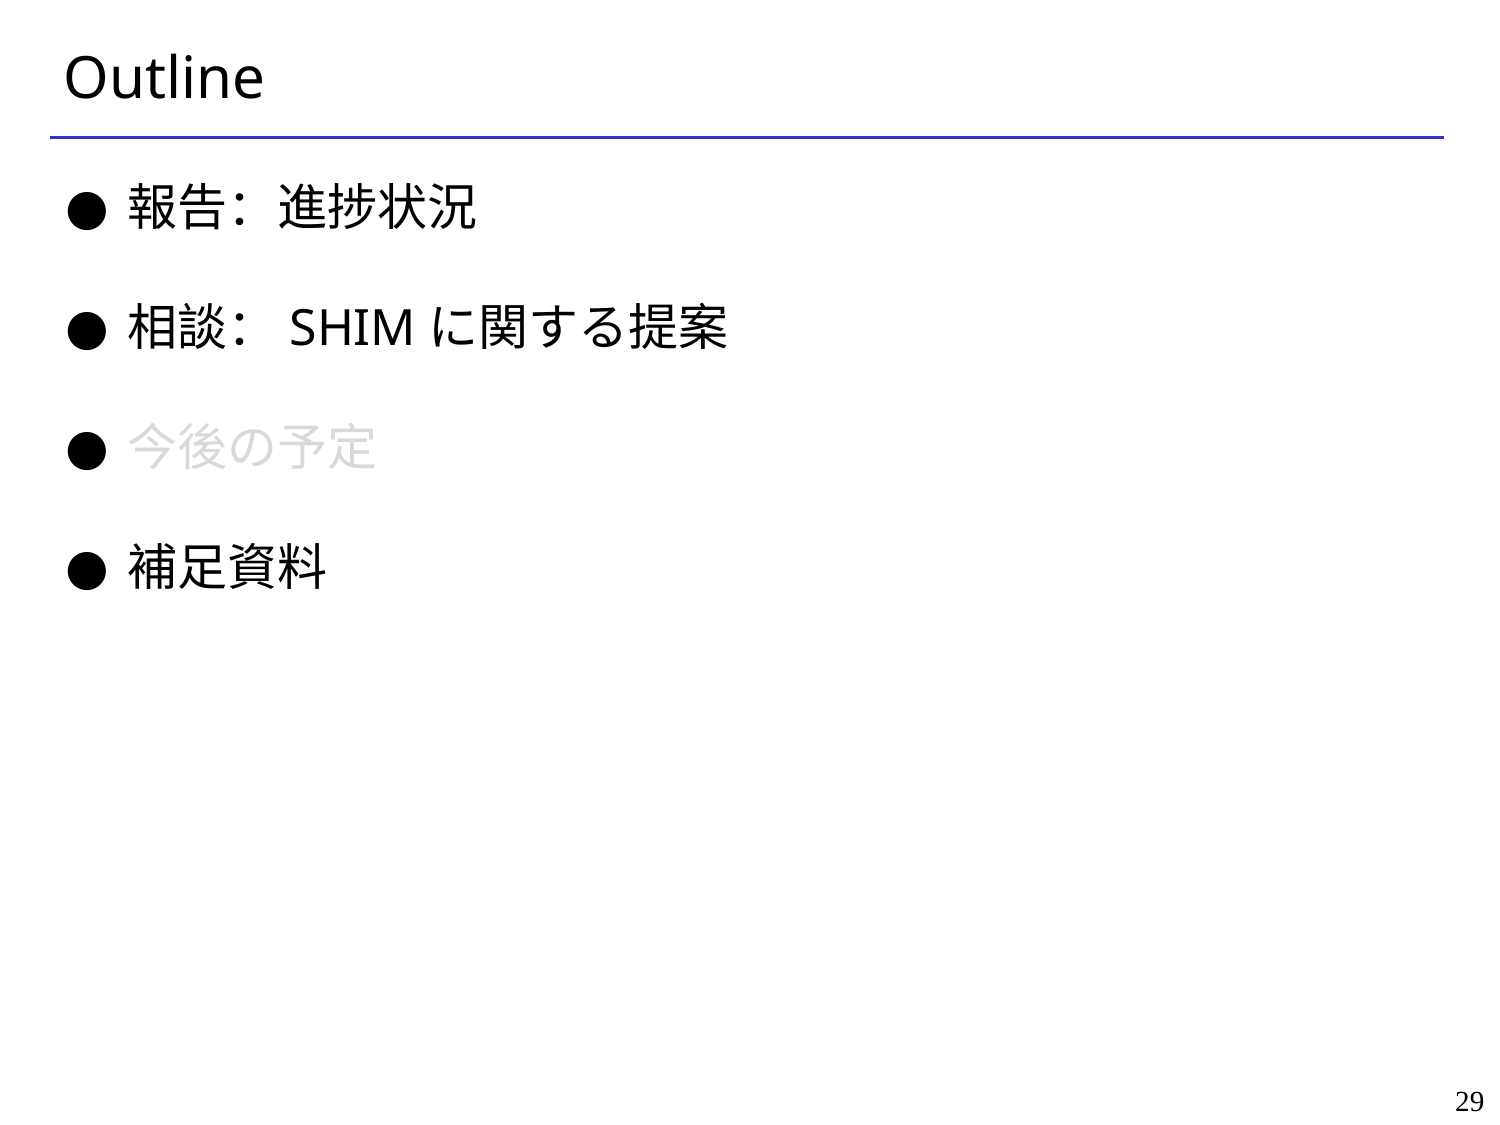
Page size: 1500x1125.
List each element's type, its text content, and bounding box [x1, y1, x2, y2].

list 報告：進捗状況 相談：SHIMに関する提案 今後の予定 補足資料 [37, 167, 1475, 1039]
slide_number 29 [1187, 1074, 1500, 1125]
title Outline [48, 37, 1452, 113]
